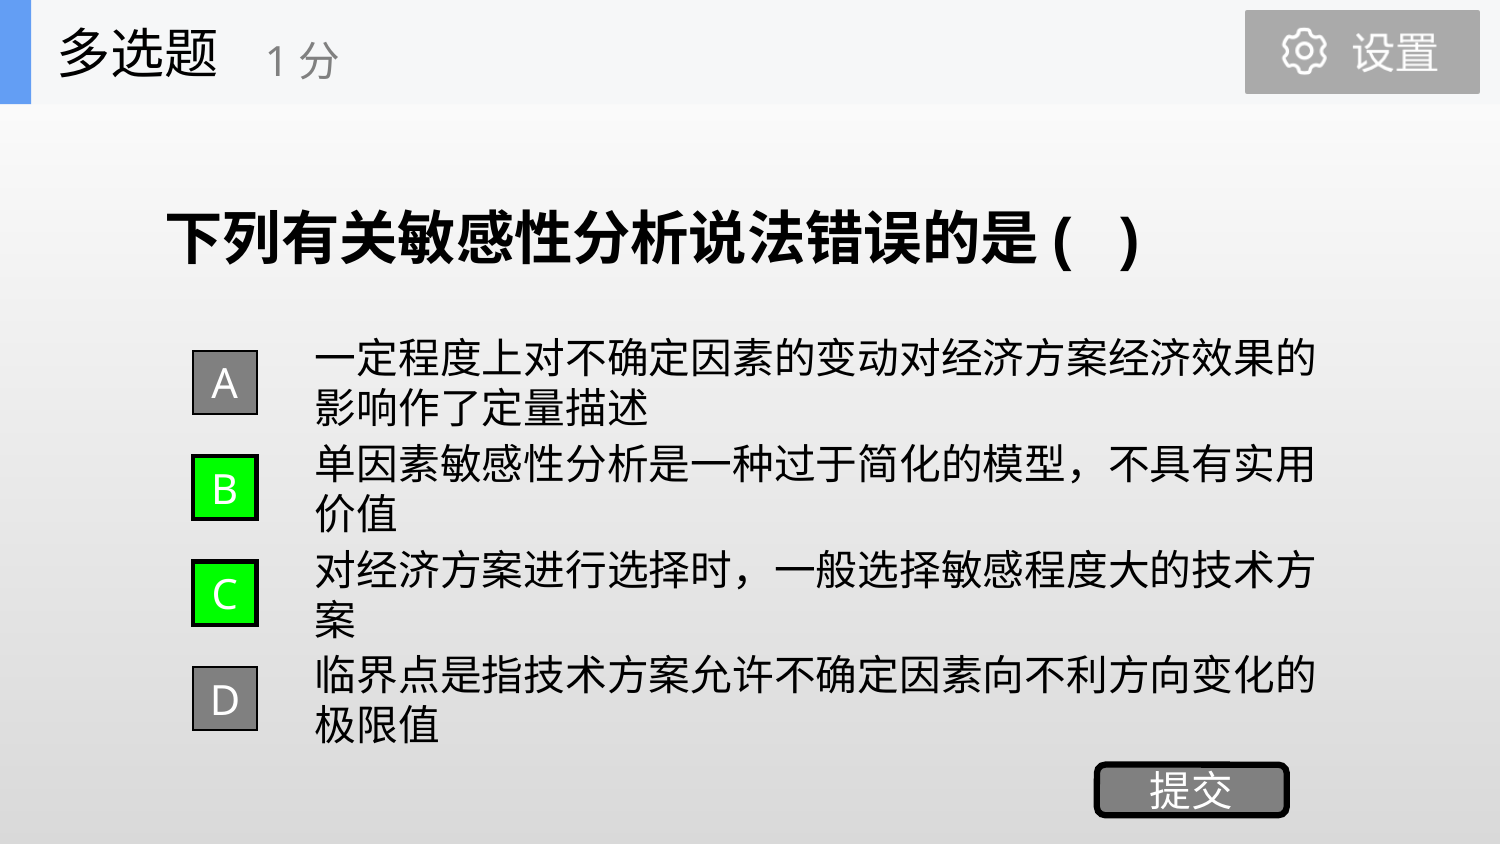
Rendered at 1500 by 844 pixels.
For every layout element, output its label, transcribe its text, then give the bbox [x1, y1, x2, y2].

text_box A [192, 350, 258, 415]
text_box 单因素敏感性分析是一种过于简化的模型，不具有实用价值 [299, 448, 1350, 528]
text_box B [192, 455, 258, 520]
text_box 提交 [1095, 763, 1288, 817]
text_box 一定程度上对不确定因素的变动对经济方案经济效果的影响作了定量描述 [299, 342, 1350, 422]
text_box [0, 0, 1500, 105]
text_box C [192, 561, 258, 626]
picture [1245, 10, 1480, 94]
text_box D [192, 666, 258, 731]
text_box 对经济方案进行选择时，一般选择敏感程度大的技术方案 [299, 553, 1350, 633]
text_box 下列有关敏感性分析说法错误的是( ) [149, 105, 1350, 368]
text_box 临界点是指技术方案允许不确定因素向不利方向变化的极限值 [299, 659, 1350, 739]
